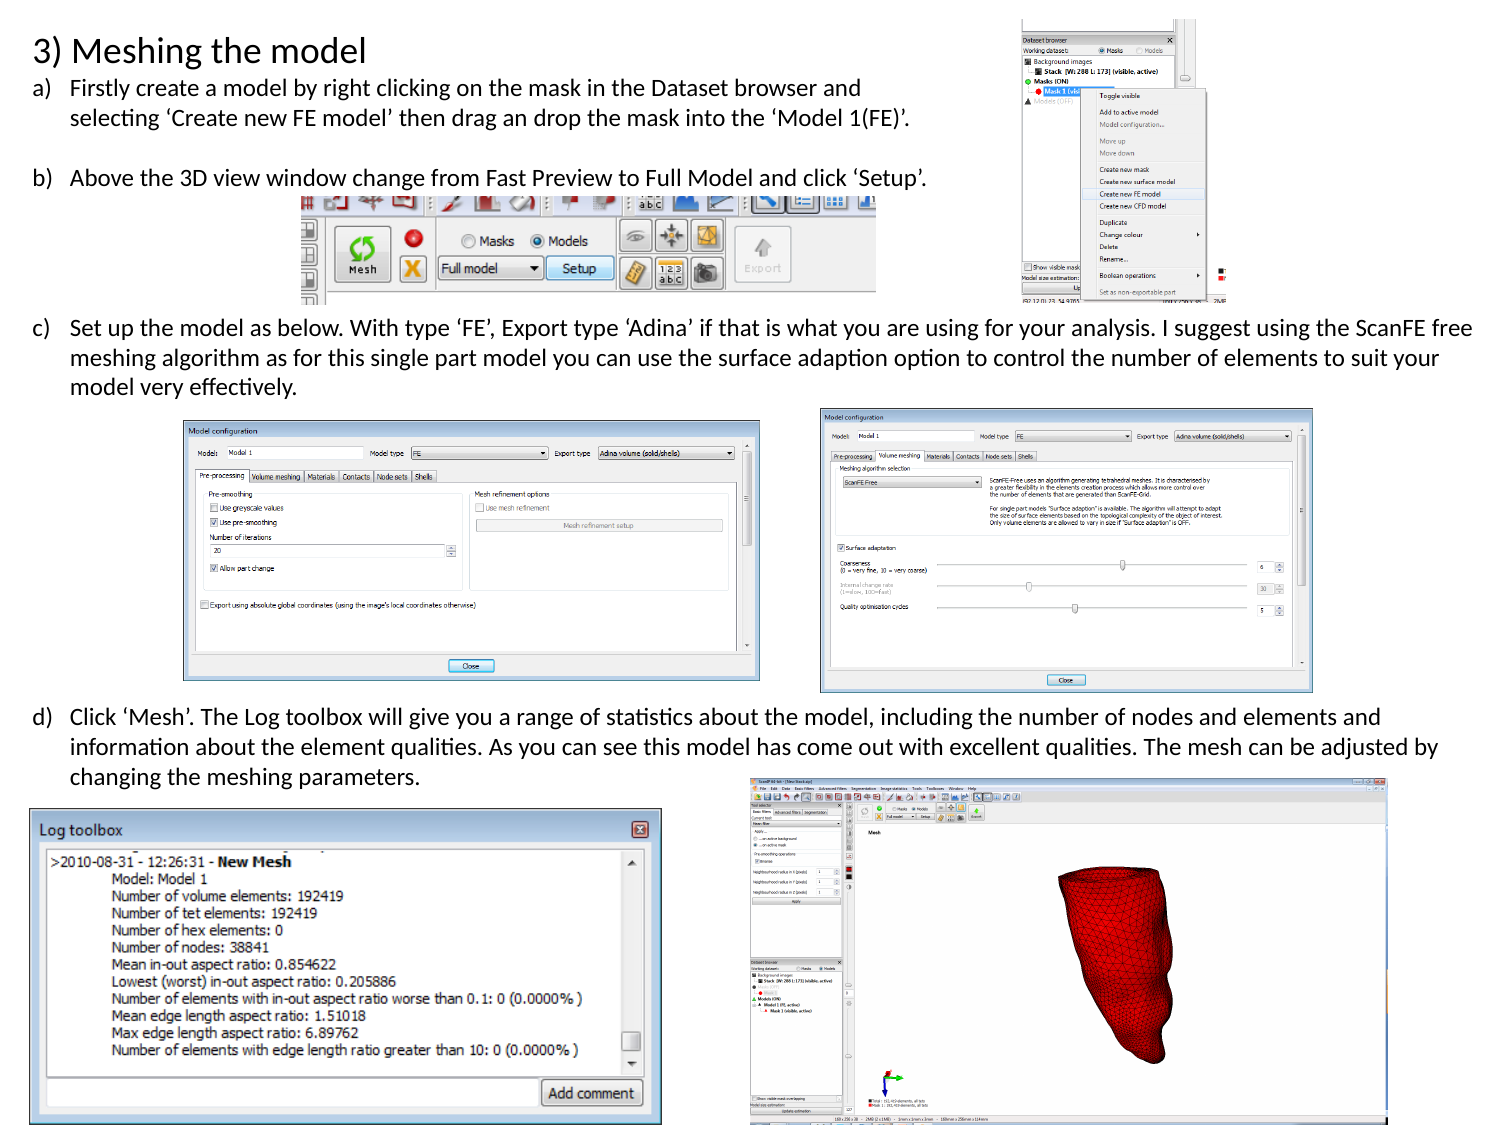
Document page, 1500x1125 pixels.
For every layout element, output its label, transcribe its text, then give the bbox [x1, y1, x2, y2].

picture [182, 420, 760, 681]
picture [300, 196, 877, 305]
picture [749, 778, 1389, 1125]
picture [29, 808, 662, 1125]
picture [1021, 18, 1227, 303]
text_box 3) Meshing the model Firstly create a model by right clicking on the mask in the Dataset browser and selecting ‘Create new FE model’ then drag an drop the mask into the ‘Model 1(FE)’. Above the 3D view window change from Fast Preview to Full Model and click ‘Setup’. Set up the model as below. With type ‘FE’, Export type ‘Adina’ if that is what you are using for your analysis. I suggest using the ScanFE free meshing algorithm as for this single part model you can use the surface adaption option to control the number of elements to suit your model very effectively. Click ‘Mesh’. The Log toolbox will give you a range of statistics about the model, including the number of nodes and elements and information about the element qualities. As you can see this model has come out with excellent qualities. The mesh can be adjusted by changing the meshing parameters. [17, 19, 1500, 933]
picture [820, 408, 1313, 693]
